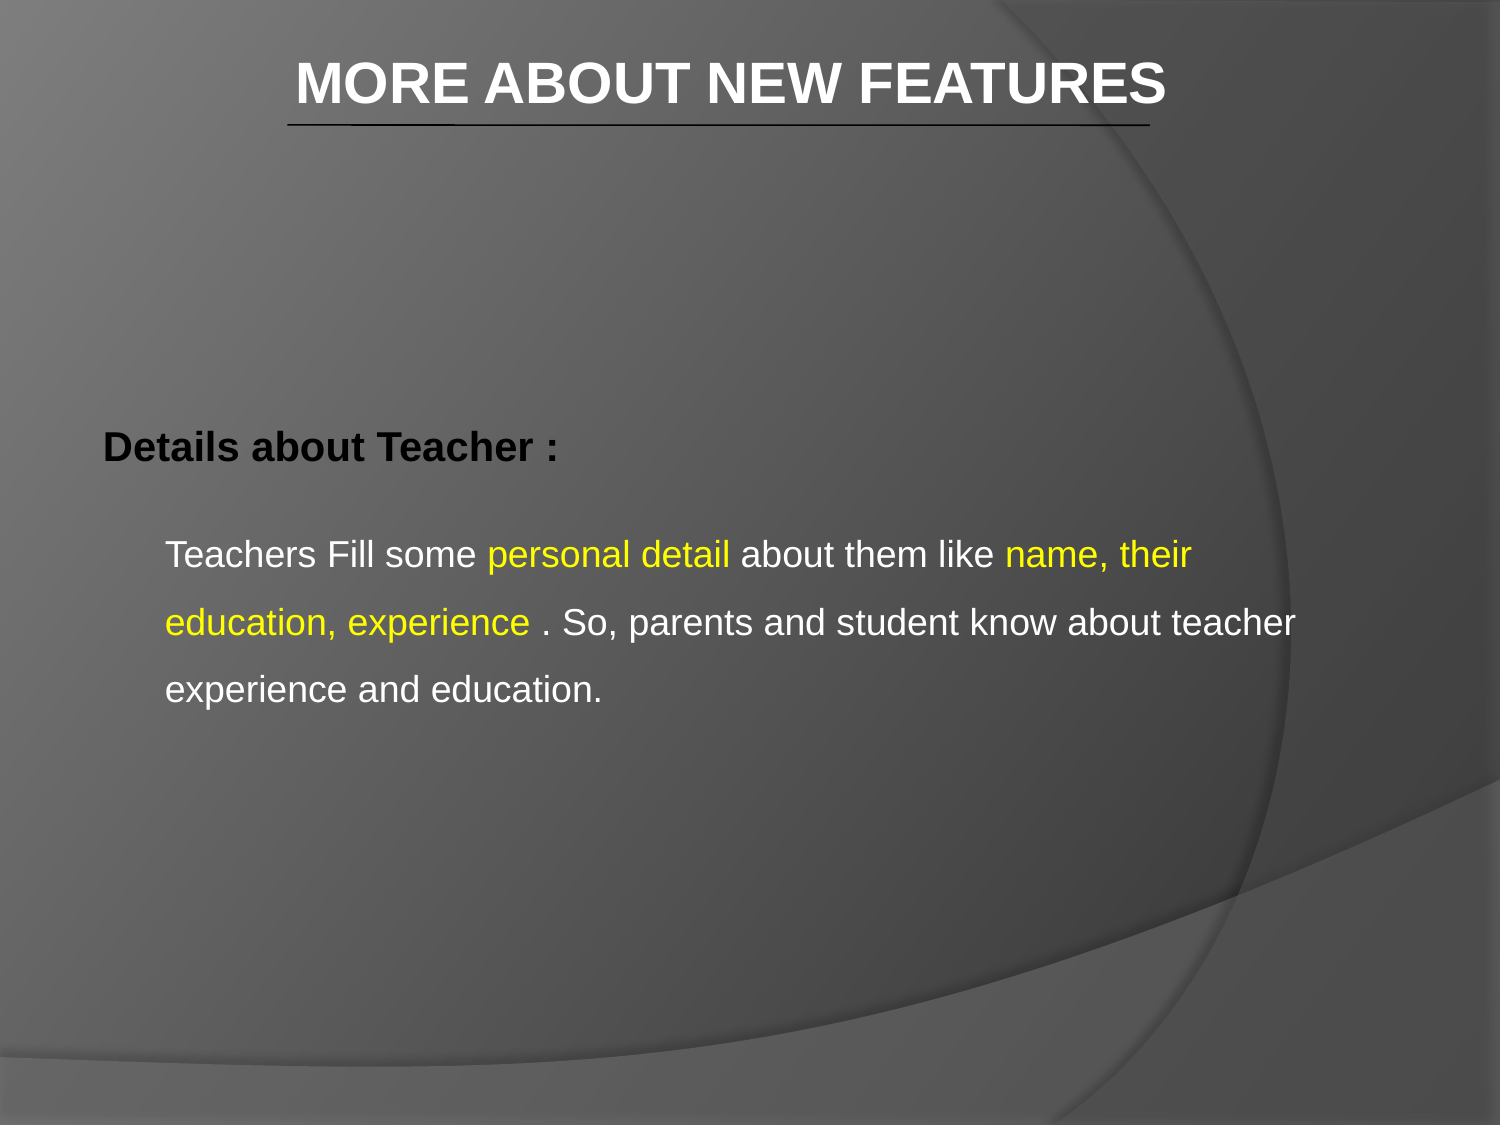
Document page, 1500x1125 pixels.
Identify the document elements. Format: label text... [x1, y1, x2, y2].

text_box Details about Teacher : [76, 412, 575, 478]
text_box Teachers Fill some personal detail about them like name, their education, experience . So, parents and student know about teacher experience and education. [149, 500, 1338, 718]
text_box MORE ABOUT NEW FEATURES [280, 37, 1183, 123]
